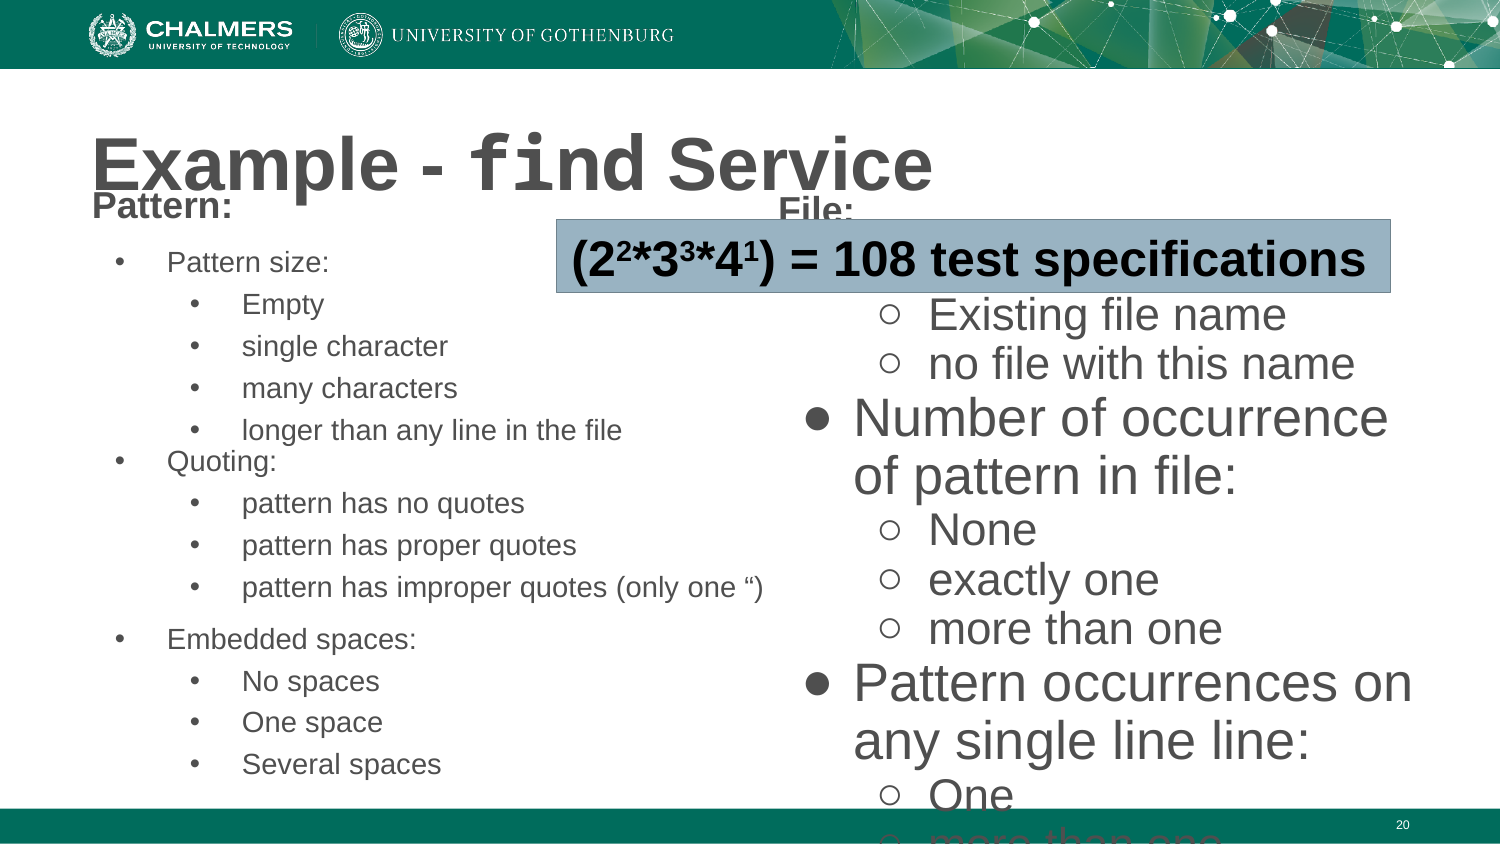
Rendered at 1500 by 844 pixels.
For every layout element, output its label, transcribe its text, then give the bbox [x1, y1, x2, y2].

text_box (22*33*41) = 108 test specifications [556, 219, 1391, 293]
list File: File name: Existing file name no file with this name Number of occurrence of pattern in file: None exactly one more than one Pattern occurrences on any single line line: One more than one [763, 301, 1446, 761]
slide_number ‹#› [1074, 809, 1425, 844]
list Pattern: Pattern size: Empty single character many characters longer than any line in the file Quoting: pattern has no quotes pattern has proper quotes pattern has improper quotes (only one “) Embedded spaces: No spaces One space Several spaces [76, 178, 781, 782]
title Example - find Service [76, 100, 1425, 211]
picture [759, 0, 1500, 68]
picture [64, 0, 696, 85]
